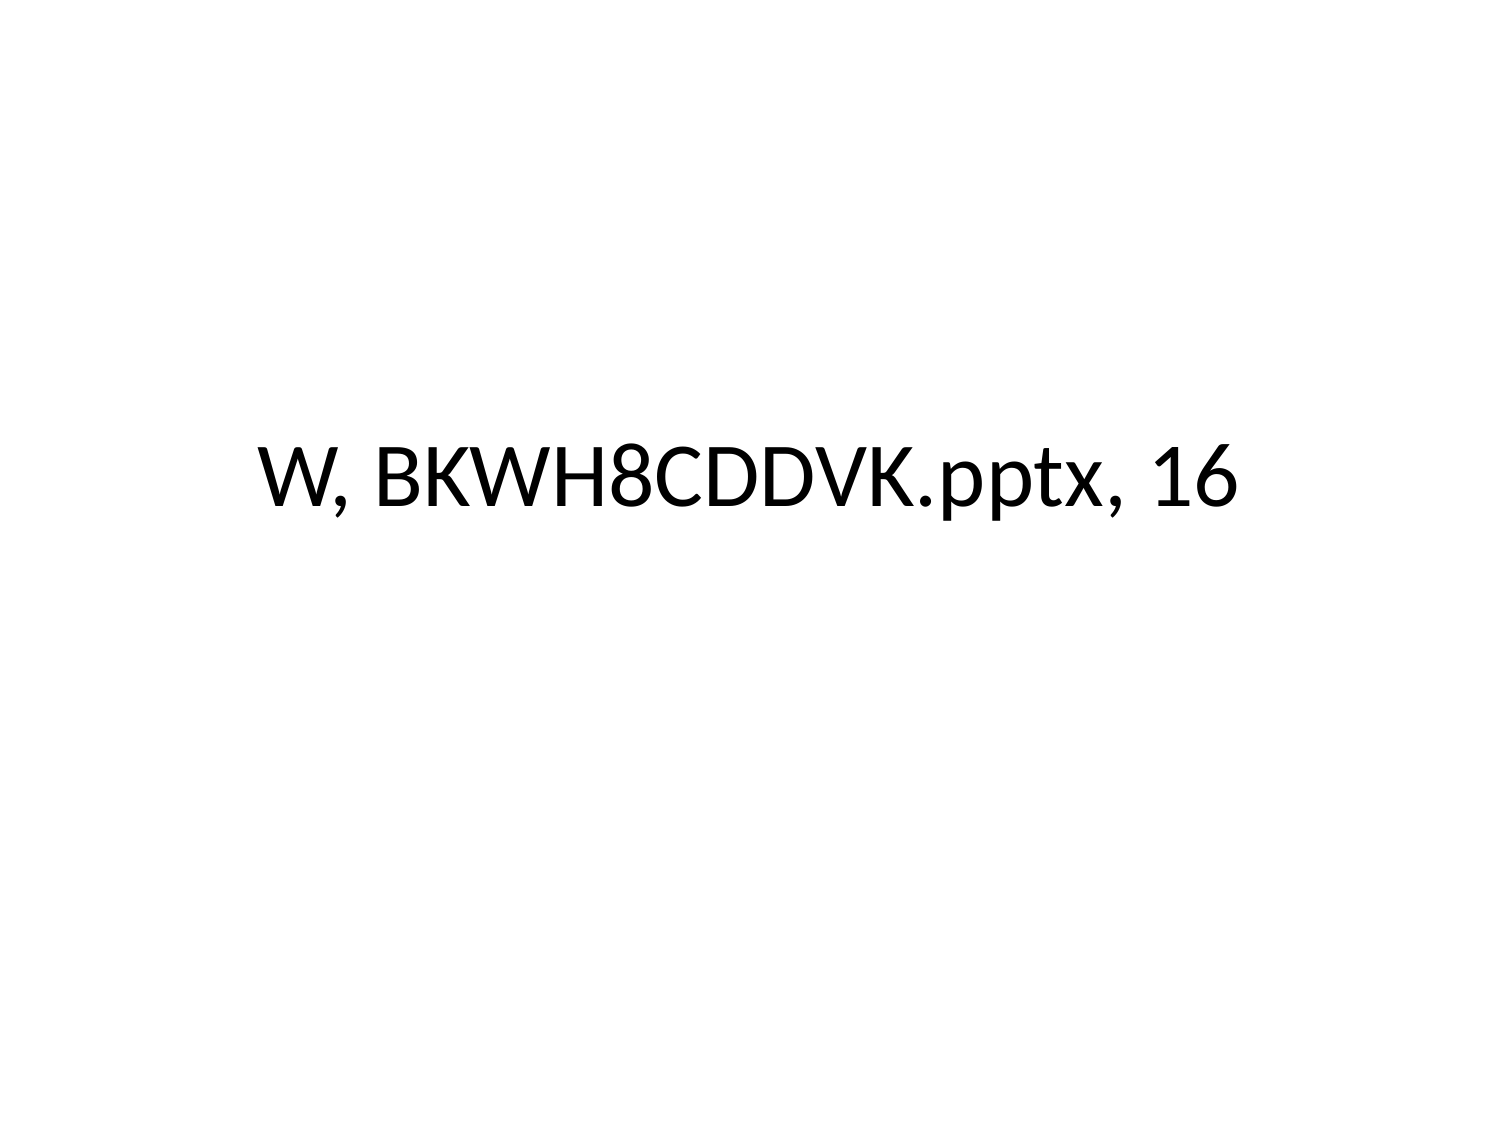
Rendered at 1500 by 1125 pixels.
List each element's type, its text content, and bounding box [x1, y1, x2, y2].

title W, BKWH8CDDVK.pptx, 16 [112, 349, 1388, 591]
